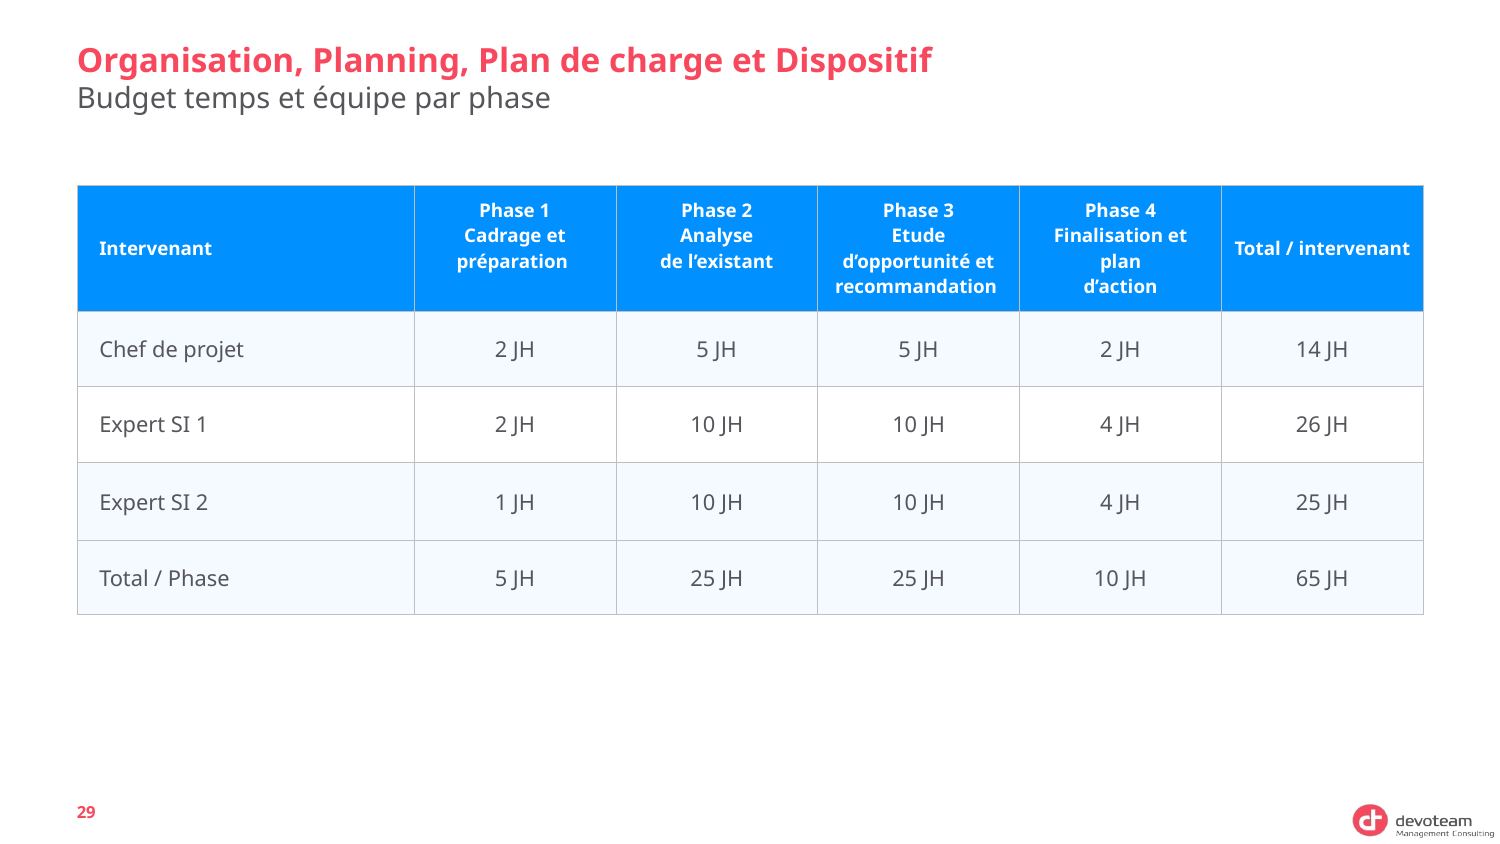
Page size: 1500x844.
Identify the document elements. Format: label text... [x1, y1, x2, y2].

table_cell 10 JH [1020, 541, 1221, 614]
table_cell 25 JH [617, 541, 817, 614]
table_cell 5 JH [617, 312, 817, 386]
table_cell 4 JH [1020, 463, 1221, 540]
table_cell 1 JH [415, 463, 616, 540]
table_cell 25 JH [1222, 463, 1423, 540]
table_cell Expert SI 2 [78, 463, 414, 540]
table_header Phase 1 Cadrage et préparation [415, 186, 616, 311]
table_header Intervenant [78, 186, 414, 311]
picture [1340, 793, 1500, 844]
table_cell 65 JH [1222, 541, 1423, 614]
table_cell 10 JH [617, 387, 817, 462]
table_cell 25 JH [818, 541, 1019, 614]
table_cell 2 JH [1020, 312, 1221, 386]
table_cell 4 JH [1020, 387, 1221, 462]
table_header Phase 2 Analyse de l’existant [617, 186, 817, 311]
table_cell 2 JH [415, 312, 616, 386]
table_header Total / intervenant [1222, 186, 1423, 311]
table_cell 10 JH [818, 463, 1019, 540]
table_cell 14 JH [1222, 312, 1423, 386]
slide_number 29 [76, 793, 183, 844]
table_cell 2 JH [415, 387, 616, 462]
table_cell 10 JH [818, 387, 1019, 462]
table_header Phase 3 Etude d’opportunité et recommandation [818, 186, 1019, 311]
table_cell 26 JH [1222, 387, 1423, 462]
title Organisation, Planning, Plan de charge et Dispositif [76, 0, 1424, 79]
table_cell Expert SI 1 [78, 387, 414, 462]
table_cell 10 JH [617, 463, 817, 540]
table_cell 5 JH [818, 312, 1019, 386]
table_cell 5 JH [415, 541, 616, 614]
table_cell Total / Phase [78, 541, 414, 614]
table_cell Chef de projet [78, 312, 414, 386]
table_header Phase 4 Finalisation et plan d’action [1020, 186, 1221, 311]
list Budget temps et équipe par phase [76, 79, 1424, 156]
